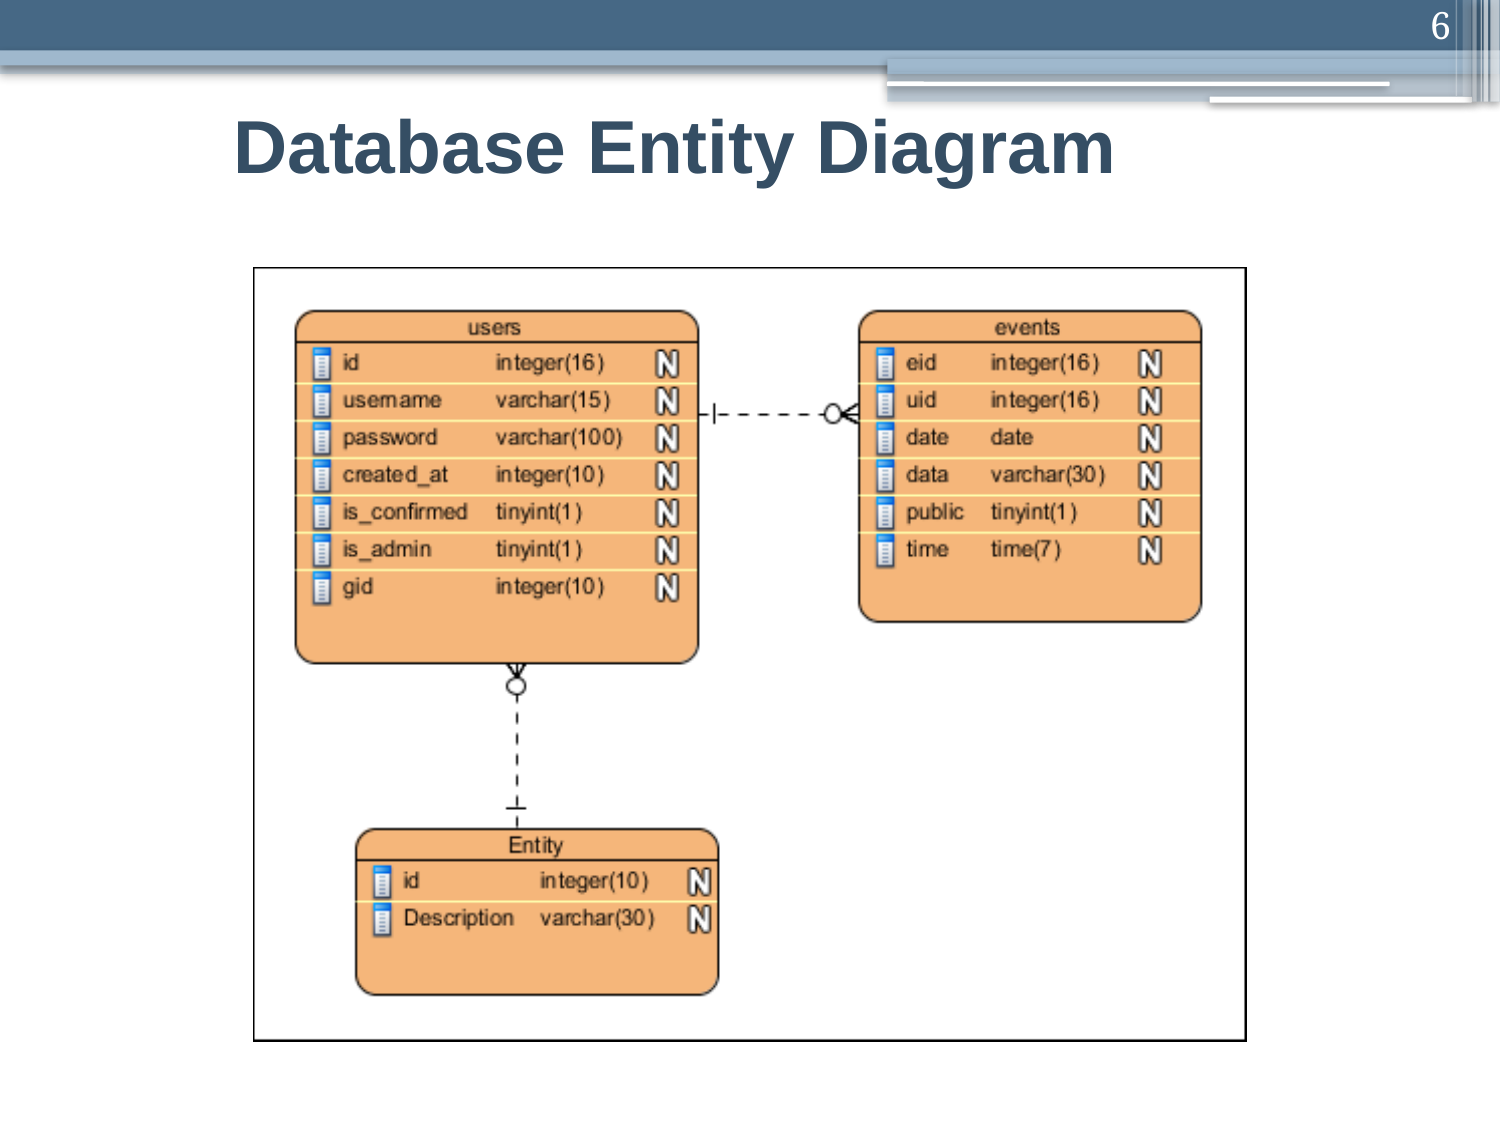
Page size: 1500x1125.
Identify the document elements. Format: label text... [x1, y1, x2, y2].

title Database Entity Diagram [218, 78, 1306, 209]
picture [253, 266, 1247, 1043]
slide_number 6 [1341, 0, 1466, 61]
